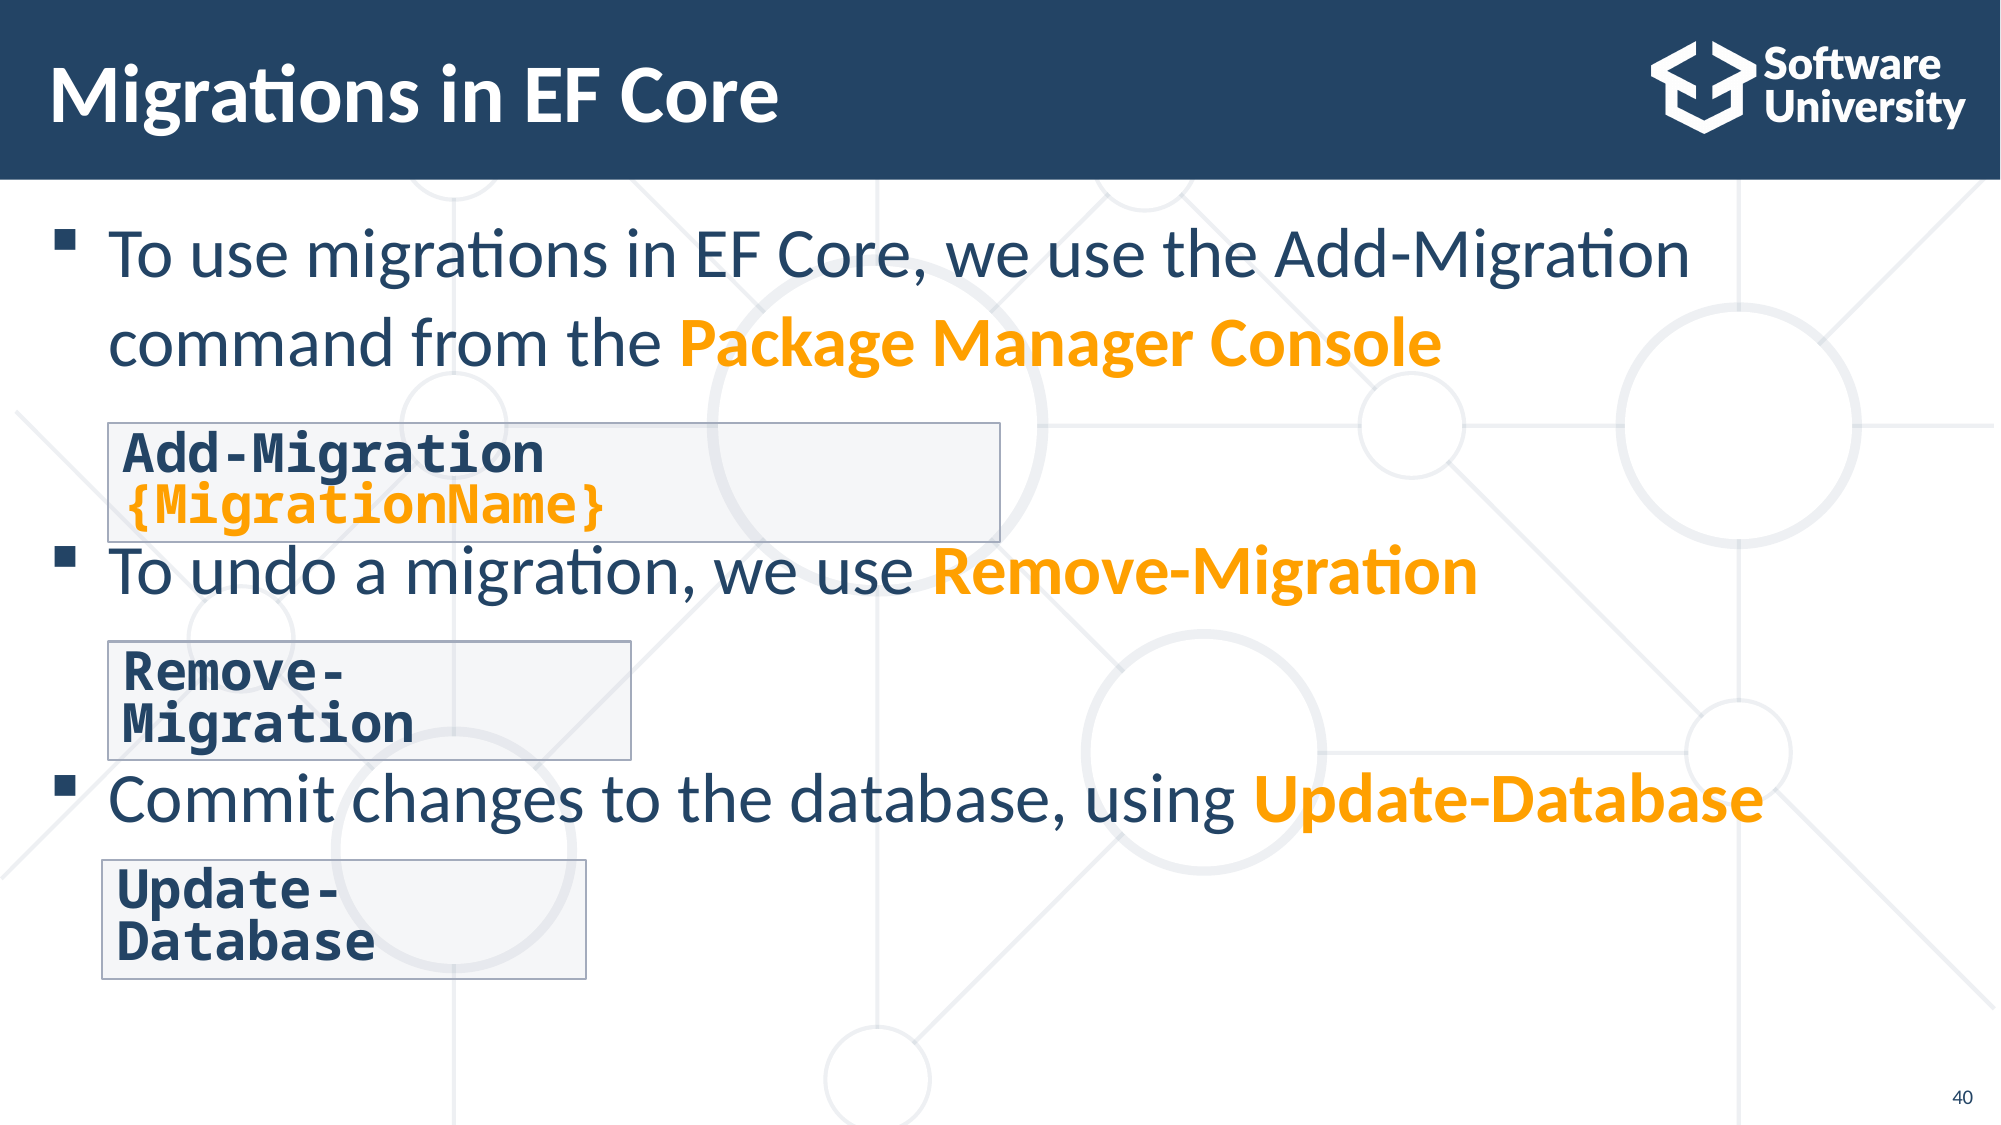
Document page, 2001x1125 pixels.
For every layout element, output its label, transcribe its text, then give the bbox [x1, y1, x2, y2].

slide_number 40 [1927, 1067, 1989, 1117]
text_box Add-Migration {MigrationName} [108, 423, 1000, 542]
text_box Update-Database [102, 859, 587, 979]
picture [1651, 41, 1966, 134]
list To use migrations in EF Core, we use the Add-Migration command from the Package Manager Console To undo a migration, we use Remove-Migration Commit changes to the database, using Update-Database [31, 196, 1970, 1104]
title Migrations in EF Core [31, 16, 1625, 162]
text_box Remove-Migration [108, 641, 631, 761]
